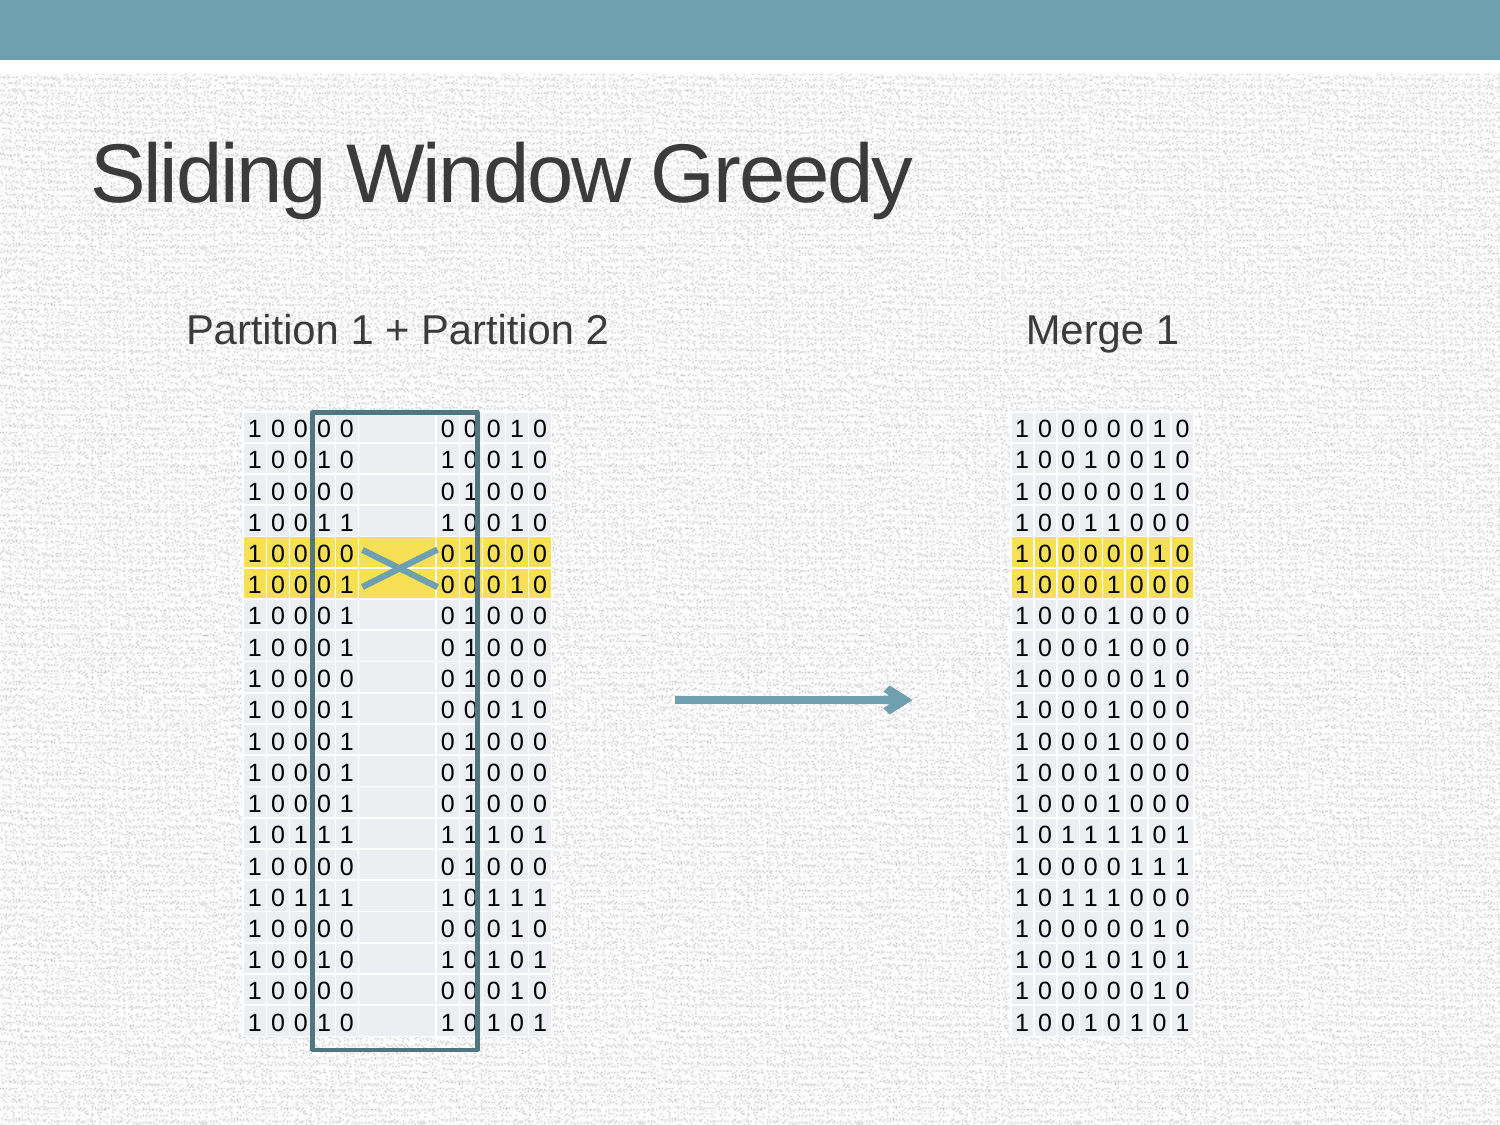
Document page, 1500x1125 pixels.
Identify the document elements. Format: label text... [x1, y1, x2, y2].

table_cell 0 [1058, 506, 1079, 536]
table_cell 0 [1080, 631, 1102, 661]
table_cell 1 [1012, 975, 1033, 1004]
table_cell 1 [1012, 1006, 1033, 1036]
table_cell 0 [267, 975, 289, 1004]
table_cell 1 [244, 912, 266, 942]
table_cell 0 [1058, 569, 1079, 598]
table_cell 1 [1103, 881, 1124, 911]
table_cell 0 [1172, 569, 1193, 598]
table_cell 1 [1058, 819, 1079, 848]
table_cell 0 [506, 944, 528, 973]
table_cell 1 [244, 944, 266, 973]
table_cell 1 [1058, 881, 1079, 911]
table_cell 1 [1012, 631, 1033, 661]
table_cell 0 [529, 569, 551, 598]
table_header 1 [244, 413, 266, 442]
text_box [310, 410, 480, 1052]
table_cell 1 [244, 600, 266, 629]
table_cell 0 [1172, 787, 1193, 817]
table_cell 0 [1103, 475, 1124, 504]
table_cell 1 [1012, 537, 1033, 567]
table_cell 0 [1103, 850, 1124, 879]
table_cell 1 [1103, 725, 1124, 754]
table_cell 1 [244, 662, 266, 692]
table_cell 0 [1080, 569, 1102, 598]
table_cell 0 [1035, 944, 1056, 973]
table_header 0 [483, 413, 505, 442]
table_cell 1 [1172, 850, 1193, 879]
table_cell 0 [290, 662, 310, 692]
table_cell 0 [290, 569, 310, 598]
table_cell 1 [529, 819, 551, 848]
table_cell 0 [1126, 912, 1147, 942]
table_cell 1 [1080, 819, 1102, 848]
table_cell 0 [483, 756, 505, 786]
table_cell 0 [1035, 1006, 1056, 1036]
table_cell 0 [1058, 662, 1079, 692]
table_cell 1 [1080, 444, 1102, 473]
table_cell 0 [529, 975, 551, 1004]
table_cell 1 [1012, 912, 1033, 942]
table_cell 1 [529, 1006, 551, 1036]
table_header 0 [529, 413, 551, 442]
table_cell 0 [1172, 600, 1193, 629]
table_cell 1 [1012, 444, 1033, 473]
table_header 0 [1103, 413, 1124, 442]
table_cell 0 [1035, 694, 1056, 723]
table_cell 1 [244, 975, 266, 1004]
table_cell 0 [1172, 537, 1193, 567]
table_cell 0 [267, 912, 289, 942]
table_header 0 [1172, 413, 1193, 442]
table_cell 0 [267, 537, 289, 567]
table_cell 0 [1172, 506, 1193, 536]
table_cell 1 [506, 506, 528, 536]
table_cell 0 [1035, 631, 1056, 661]
table_cell 0 [1080, 756, 1102, 786]
table_cell 0 [529, 725, 551, 754]
table_cell 0 [529, 537, 551, 567]
table_cell 1 [1012, 850, 1033, 879]
table_cell 1 [1012, 506, 1033, 536]
table_cell 0 [267, 600, 289, 629]
table_cell 1 [483, 881, 505, 911]
table_cell 1 [244, 444, 266, 473]
table_cell 0 [1058, 756, 1079, 786]
table_cell 1 [506, 975, 528, 1004]
table_cell 0 [1149, 725, 1170, 754]
table_cell 0 [1149, 506, 1170, 536]
table_cell 1 [244, 694, 266, 723]
table_cell 0 [1035, 662, 1056, 692]
table_cell 1 [244, 725, 266, 754]
table_cell 0 [1035, 569, 1056, 598]
table_cell 1 [1012, 881, 1033, 911]
table_cell 1 [1103, 631, 1124, 661]
table_cell 1 [1103, 819, 1124, 848]
table_cell 1 [1126, 850, 1147, 879]
table_cell 0 [529, 662, 551, 692]
table_cell 0 [1149, 1006, 1170, 1036]
table_cell 0 [267, 569, 289, 598]
table_cell 0 [267, 444, 289, 473]
table_cell 1 [1103, 506, 1124, 536]
table_cell 0 [1058, 475, 1079, 504]
table_cell 0 [1080, 912, 1102, 942]
table_cell 0 [1058, 694, 1079, 723]
table_cell 1 [1149, 975, 1170, 1004]
table_cell 1 [506, 881, 528, 911]
table_cell 0 [483, 444, 505, 473]
table_cell 1 [1012, 662, 1033, 692]
table_cell 0 [290, 850, 310, 879]
table_cell 1 [1103, 694, 1124, 723]
table_cell 0 [1126, 725, 1147, 754]
table_cell 0 [529, 600, 551, 629]
table_cell 0 [1058, 631, 1079, 661]
table_cell 1 [1172, 819, 1193, 848]
table_cell 0 [267, 756, 289, 786]
table_cell 0 [1126, 694, 1147, 723]
table_cell 0 [1126, 475, 1147, 504]
table_cell 0 [1080, 662, 1102, 692]
table_cell 0 [290, 944, 310, 973]
table_cell 0 [1080, 537, 1102, 567]
table_cell 0 [1058, 1006, 1079, 1036]
table_cell 1 [244, 631, 266, 661]
table_cell 0 [1126, 631, 1147, 661]
table_cell 0 [483, 725, 505, 754]
table_cell 1 [244, 475, 266, 504]
table_cell 1 [244, 756, 266, 786]
table_cell 0 [1103, 444, 1124, 473]
table_cell 0 [1080, 975, 1102, 1004]
table_cell 0 [1172, 694, 1193, 723]
table_cell 1 [506, 694, 528, 723]
table_cell 1 [1149, 475, 1170, 504]
table_cell 1 [483, 944, 505, 973]
title Sliding Window Greedy [75, 87, 1425, 250]
table_cell 0 [483, 600, 505, 629]
table_cell 0 [267, 819, 289, 848]
table_cell 1 [1103, 787, 1124, 817]
table_cell 1 [1126, 944, 1147, 973]
table_cell 0 [506, 756, 528, 786]
table_cell 0 [506, 631, 528, 661]
table_cell 0 [1035, 787, 1056, 817]
table_cell 0 [1172, 725, 1193, 754]
table_cell 0 [290, 1006, 310, 1036]
table_cell 0 [483, 506, 505, 536]
table_cell 0 [267, 881, 289, 911]
table_cell 1 [1172, 1006, 1193, 1036]
table_cell 1 [1012, 756, 1033, 786]
table_cell 1 [1149, 850, 1170, 879]
table_header 0 [1035, 413, 1056, 442]
table_cell 0 [506, 725, 528, 754]
table_cell 0 [1080, 787, 1102, 817]
table_cell 0 [483, 975, 505, 1004]
table_cell 0 [1080, 600, 1102, 629]
table_cell 1 [244, 819, 266, 848]
table_cell 0 [1126, 569, 1147, 598]
table_cell 0 [506, 475, 528, 504]
table_cell 0 [1126, 881, 1147, 911]
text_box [362, 549, 438, 588]
table_cell 0 [1058, 850, 1079, 879]
table_cell 1 [1012, 725, 1033, 754]
table_cell 0 [290, 787, 310, 817]
table_cell 0 [1103, 537, 1124, 567]
table_cell 0 [1126, 444, 1147, 473]
table_cell 0 [290, 444, 310, 473]
table_cell 0 [529, 850, 551, 879]
table_cell 0 [1126, 975, 1147, 1004]
table_cell 0 [1149, 600, 1170, 629]
table_header 1 [1012, 413, 1033, 442]
table_header 0 [1080, 413, 1102, 442]
table_cell 0 [1058, 975, 1079, 1004]
table_cell 1 [1080, 881, 1102, 911]
table_cell 0 [1058, 944, 1079, 973]
table_cell 0 [1149, 569, 1170, 598]
table_cell 0 [1035, 444, 1056, 473]
table_header 1 [1149, 413, 1170, 442]
table_cell 0 [529, 694, 551, 723]
table_cell 0 [483, 662, 505, 692]
table_cell 0 [1149, 881, 1170, 911]
table_cell 0 [1035, 600, 1056, 629]
table_cell 0 [1172, 975, 1193, 1004]
table_cell 0 [1149, 756, 1170, 786]
table_cell 0 [529, 475, 551, 504]
table_cell 1 [1012, 569, 1033, 598]
table_cell 0 [1035, 850, 1056, 879]
table_cell 0 [1126, 756, 1147, 786]
table_cell 0 [290, 756, 310, 786]
list Merge 1 [780, 275, 1425, 380]
table_cell 0 [506, 600, 528, 629]
table_cell 0 [506, 850, 528, 879]
table_cell 1 [244, 850, 266, 879]
table_cell 0 [290, 975, 310, 1004]
table_cell 0 [1080, 850, 1102, 879]
table_cell 0 [290, 631, 310, 661]
table_cell 0 [290, 475, 310, 504]
table_cell 0 [267, 787, 289, 817]
table_cell 0 [1149, 631, 1170, 661]
table_cell 0 [1149, 819, 1170, 848]
table_cell 0 [483, 850, 505, 879]
table_cell 0 [483, 475, 505, 504]
table_cell 0 [529, 912, 551, 942]
table_cell 1 [1012, 475, 1033, 504]
table_cell 0 [1126, 662, 1147, 692]
table_cell 0 [1149, 944, 1170, 973]
table_cell 0 [506, 662, 528, 692]
table_cell 0 [1172, 912, 1193, 942]
table_cell 0 [483, 537, 505, 567]
table_cell 0 [290, 694, 310, 723]
table_cell 1 [244, 881, 266, 911]
table_cell 0 [290, 537, 310, 567]
table_cell 0 [1080, 725, 1102, 754]
table_cell 0 [529, 787, 551, 817]
table_cell 0 [506, 787, 528, 817]
table_cell 0 [290, 912, 310, 942]
table_cell 0 [529, 506, 551, 536]
list Partition 1 + Partition 2 [75, 275, 720, 380]
table_cell 0 [529, 631, 551, 661]
table_cell 0 [1058, 787, 1079, 817]
table_cell 1 [290, 819, 310, 848]
table_cell 0 [1172, 756, 1193, 786]
table_cell 1 [1012, 819, 1033, 848]
table_cell 0 [267, 475, 289, 504]
table_cell 1 [1149, 444, 1170, 473]
table_cell 0 [1058, 600, 1079, 629]
table_cell 0 [1126, 600, 1147, 629]
table_cell 1 [244, 506, 266, 536]
table_cell 0 [1058, 444, 1079, 473]
table_cell 0 [483, 694, 505, 723]
table_cell 1 [1103, 569, 1124, 598]
table_cell 0 [1172, 444, 1193, 473]
table_cell 0 [1058, 912, 1079, 942]
table_cell 1 [1103, 600, 1124, 629]
table_cell 0 [1103, 662, 1124, 692]
table_cell 1 [1012, 694, 1033, 723]
table_cell 0 [1035, 975, 1056, 1004]
table_cell 0 [1035, 881, 1056, 911]
table_cell 0 [483, 787, 505, 817]
table_cell 0 [1103, 975, 1124, 1004]
table_cell 0 [1035, 537, 1056, 567]
table_cell 0 [506, 819, 528, 848]
table_cell 1 [506, 569, 528, 598]
table_cell 1 [244, 569, 266, 598]
table_cell 1 [1080, 944, 1102, 973]
table_cell 0 [1149, 694, 1170, 723]
table_header 1 [506, 413, 528, 442]
table_cell 0 [529, 444, 551, 473]
table_cell 0 [1058, 725, 1079, 754]
table_cell 1 [1012, 787, 1033, 817]
table_cell 0 [267, 694, 289, 723]
table_cell 0 [1172, 662, 1193, 692]
table_cell 1 [483, 1006, 505, 1036]
table_cell 0 [1035, 819, 1056, 848]
table_cell 1 [506, 912, 528, 942]
table_cell 1 [1149, 912, 1170, 942]
table_cell 1 [1012, 600, 1033, 629]
table_cell 1 [1126, 819, 1147, 848]
table_cell 0 [1126, 537, 1147, 567]
table_header 0 [1126, 413, 1147, 442]
table_cell 0 [1149, 787, 1170, 817]
table_cell 1 [1080, 506, 1102, 536]
table_cell 0 [1103, 912, 1124, 942]
table_cell 0 [267, 506, 289, 536]
table_cell 0 [1035, 756, 1056, 786]
table_cell 0 [483, 569, 505, 598]
table_cell 0 [1058, 537, 1079, 567]
table_cell 1 [244, 537, 266, 567]
table_cell 0 [1126, 787, 1147, 817]
table_cell 0 [1080, 475, 1102, 504]
table_cell 0 [506, 1006, 528, 1036]
table_cell 0 [1172, 881, 1193, 911]
table_cell 0 [267, 631, 289, 661]
table_cell 1 [1172, 944, 1193, 973]
table_cell 0 [1035, 475, 1056, 504]
table_cell 0 [483, 631, 505, 661]
table_cell 0 [290, 506, 310, 536]
table_cell 0 [1172, 631, 1193, 661]
table_cell 0 [290, 725, 310, 754]
table_cell 0 [483, 912, 505, 942]
table_cell 0 [267, 944, 289, 973]
table_cell 1 [1149, 537, 1170, 567]
table_cell 0 [1035, 506, 1056, 536]
table_cell 1 [506, 444, 528, 473]
table_cell 1 [1126, 1006, 1147, 1036]
table_cell 1 [244, 1006, 266, 1036]
table_cell 0 [1035, 912, 1056, 942]
table_cell 1 [1103, 756, 1124, 786]
table_cell 0 [1103, 1006, 1124, 1036]
table_cell 1 [290, 881, 310, 911]
table_cell 0 [506, 537, 528, 567]
table_cell 0 [267, 1006, 289, 1036]
table_header 0 [267, 413, 289, 442]
table_cell 1 [529, 881, 551, 911]
table_cell 1 [529, 944, 551, 973]
table_cell 0 [1172, 475, 1193, 504]
table_cell 0 [290, 600, 310, 629]
table_cell 1 [483, 819, 505, 848]
table_cell 0 [1080, 694, 1102, 723]
table_cell 1 [1080, 1006, 1102, 1036]
table_cell 0 [529, 756, 551, 786]
table_header 0 [290, 413, 310, 442]
table_cell 0 [1035, 725, 1056, 754]
table_cell 0 [1103, 944, 1124, 973]
table_cell 1 [1149, 662, 1170, 692]
table_cell 0 [267, 725, 289, 754]
table_cell 0 [1126, 506, 1147, 536]
table_cell 0 [267, 662, 289, 692]
table_cell 0 [267, 850, 289, 879]
table_cell 1 [244, 787, 266, 817]
table_header 0 [1058, 413, 1079, 442]
table_cell 1 [1012, 944, 1033, 973]
